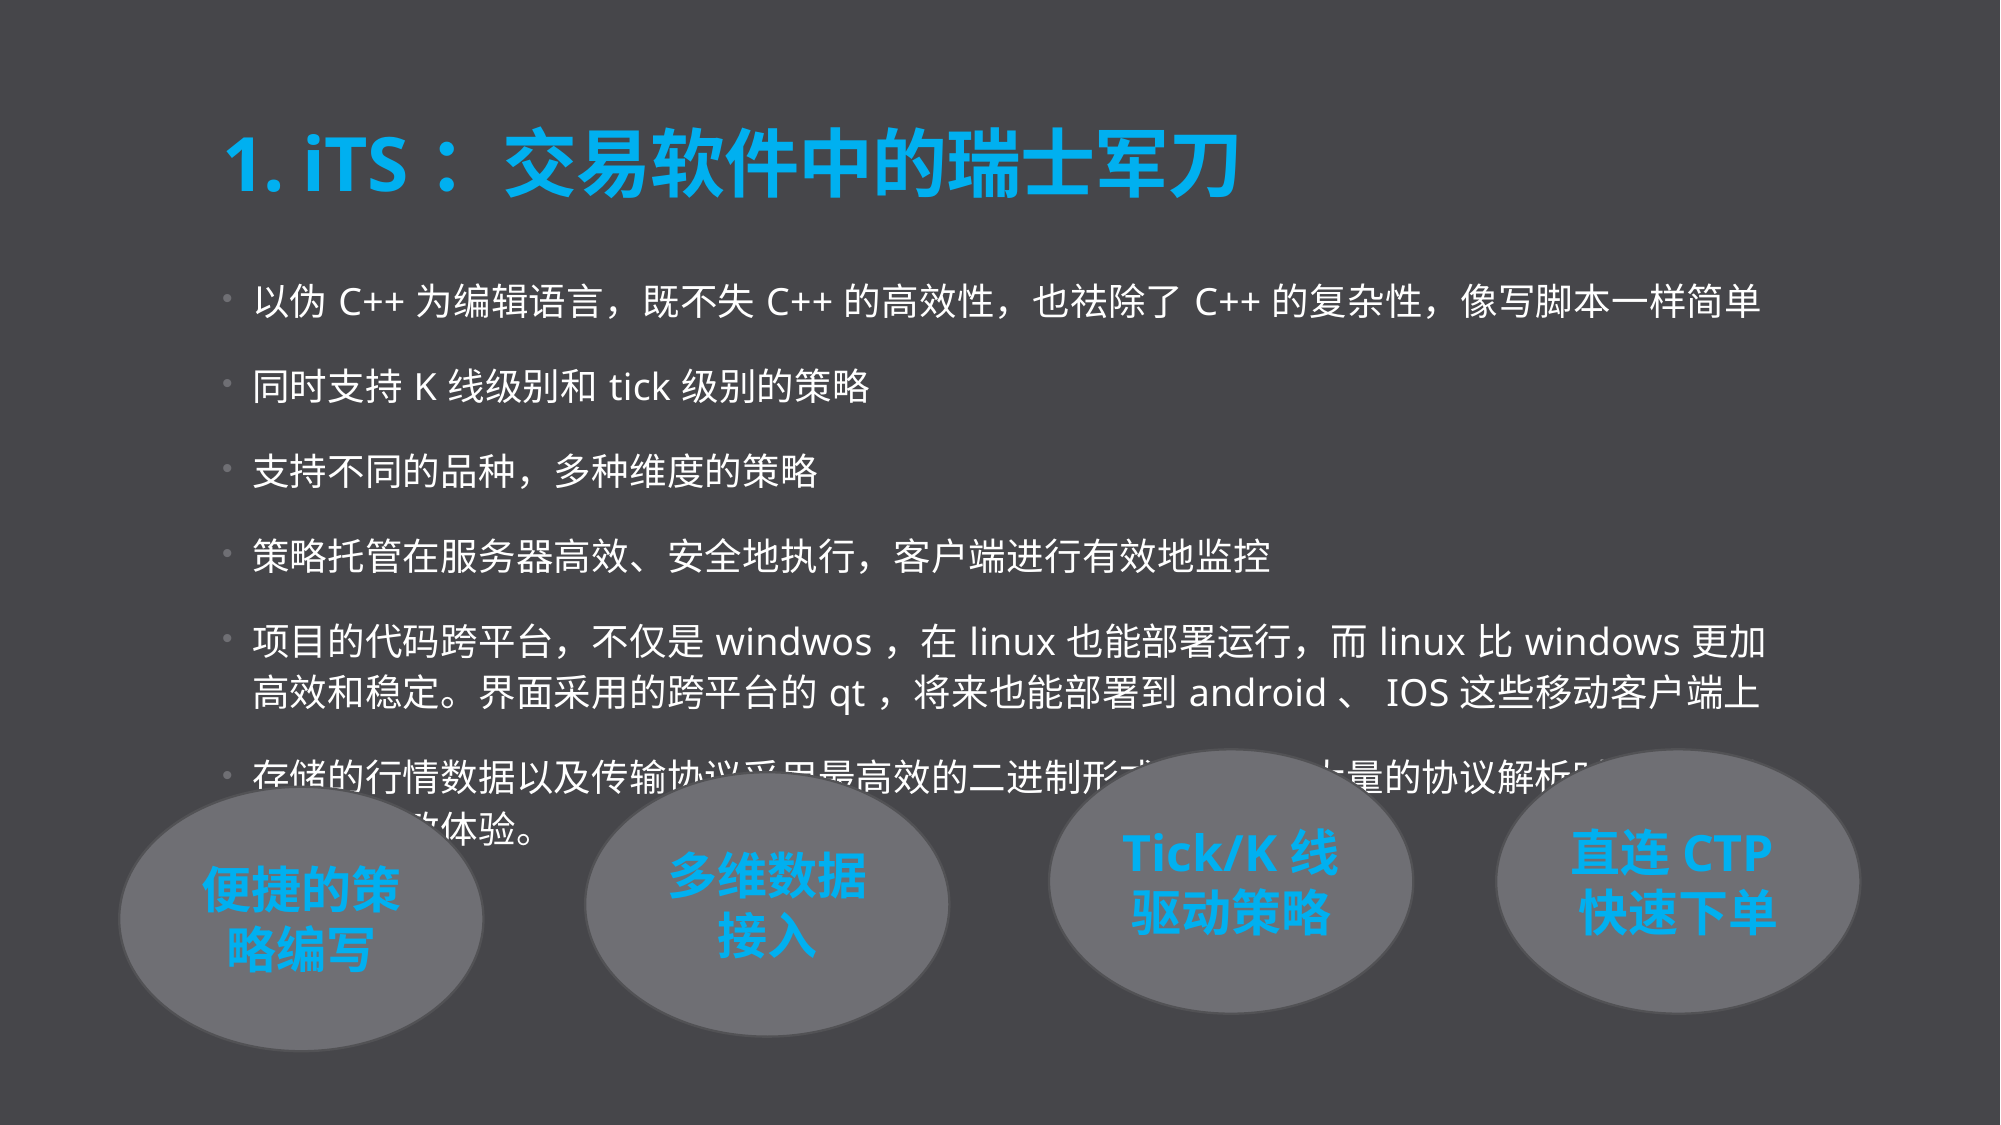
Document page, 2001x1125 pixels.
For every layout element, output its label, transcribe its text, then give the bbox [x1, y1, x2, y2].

text_box Tick/K线驱动策略 [1047, 748, 1415, 1015]
title 1. iTS：交易软件中的瑞士军刀 [206, 60, 1797, 219]
text_box 便捷的策略编写 [118, 785, 485, 1053]
text_box 直连CTP快速下单 [1495, 748, 1862, 1015]
text_box 多维数据接入 [583, 771, 951, 1038]
list 以伪C++为编辑语言，既不失C++的高效性，也祛除了C++的复杂性，像写脚本一样简单 同时支持K线级别和tick级别的策略 支持不同的品种，多种维度的策略 策略托管在服务器高效、安全地执行，客户端进行有效地监控 项目的代码跨平台，不仅是windwos，在linux也能部署运行，而linux比windows更加高效和稳定。界面采用的跨平台的qt，将来也能部署到android、IOS这些移动客户端上 存储的行情数据以及传输协议采用最高效的二进制形式，节省了大量的协议解析时间，给系统带来极致体验。 [206, 266, 1797, 1014]
